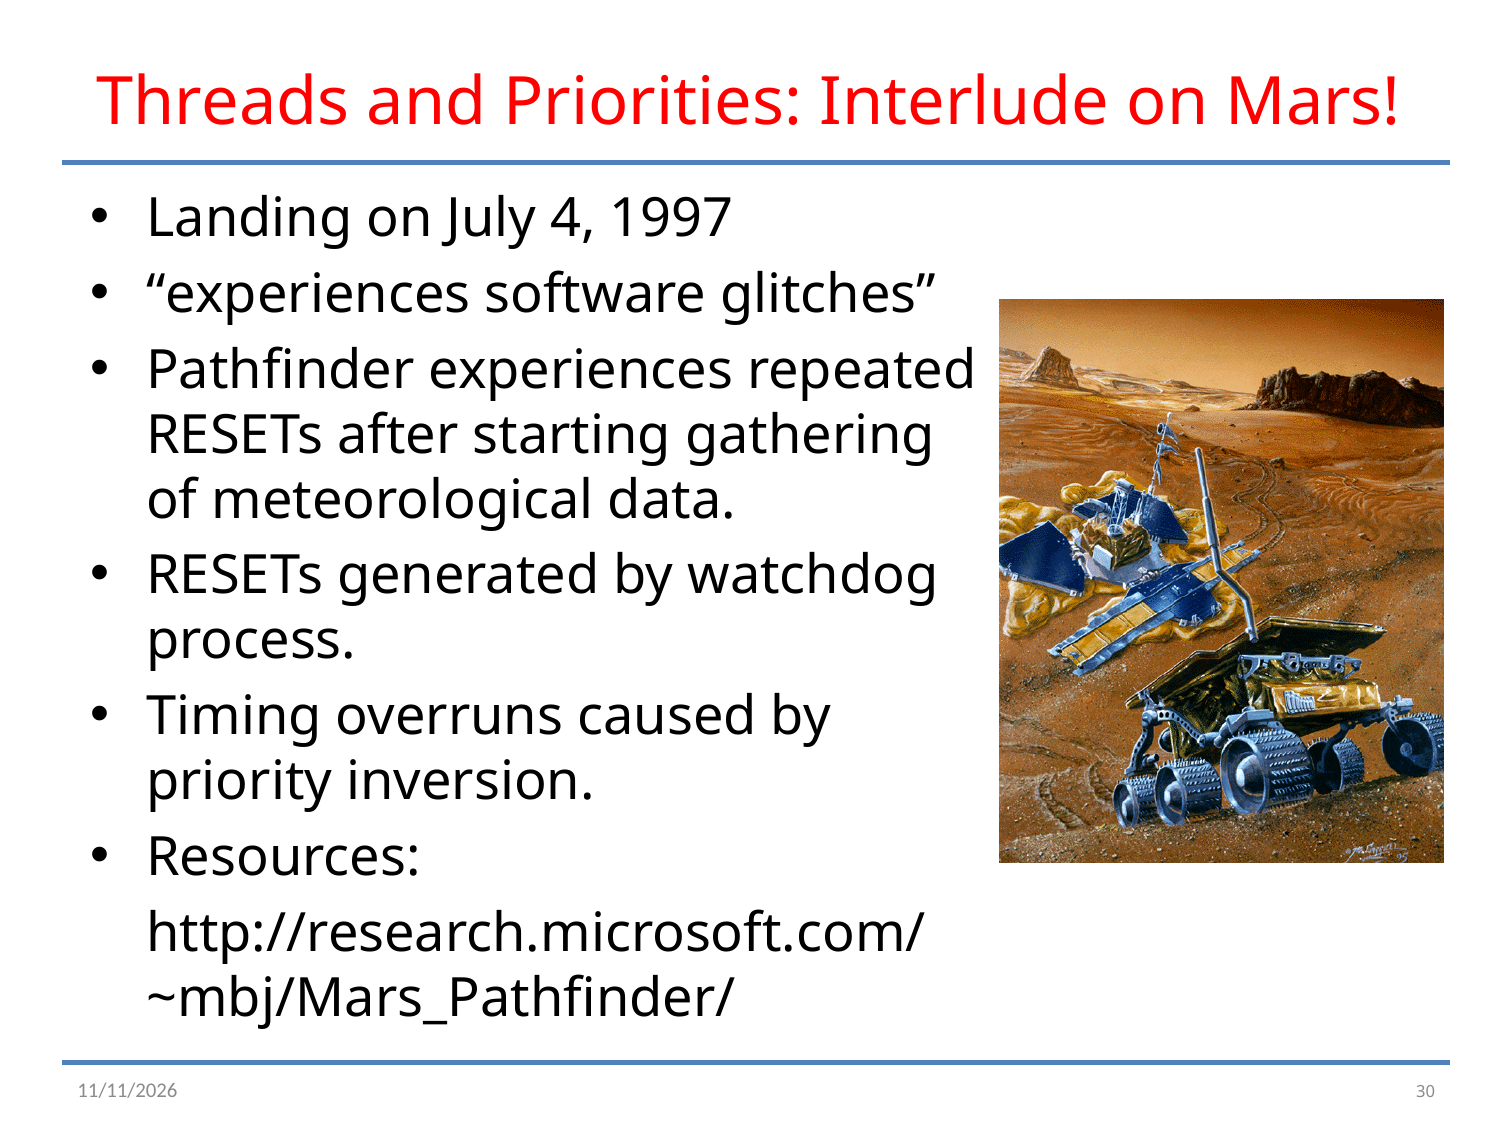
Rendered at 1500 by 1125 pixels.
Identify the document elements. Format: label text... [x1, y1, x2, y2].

list Landing on July 4, 1997 “experiences software glitches” Pathfinder experiences repeated RESETs after starting gathering of meteorological data. RESETs generated by watchdog process. Timing overruns caused by priority inversion. Resources: http://research.microsoft.com/~mbj/Mars_Pathfinder/ [74, 174, 1001, 1051]
slide_number 30 [1312, 1062, 1450, 1123]
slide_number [62, 1065, 288, 1113]
picture [999, 299, 1444, 863]
title Threads and Priorities: Interlude on Mars! [74, 44, 1426, 151]
